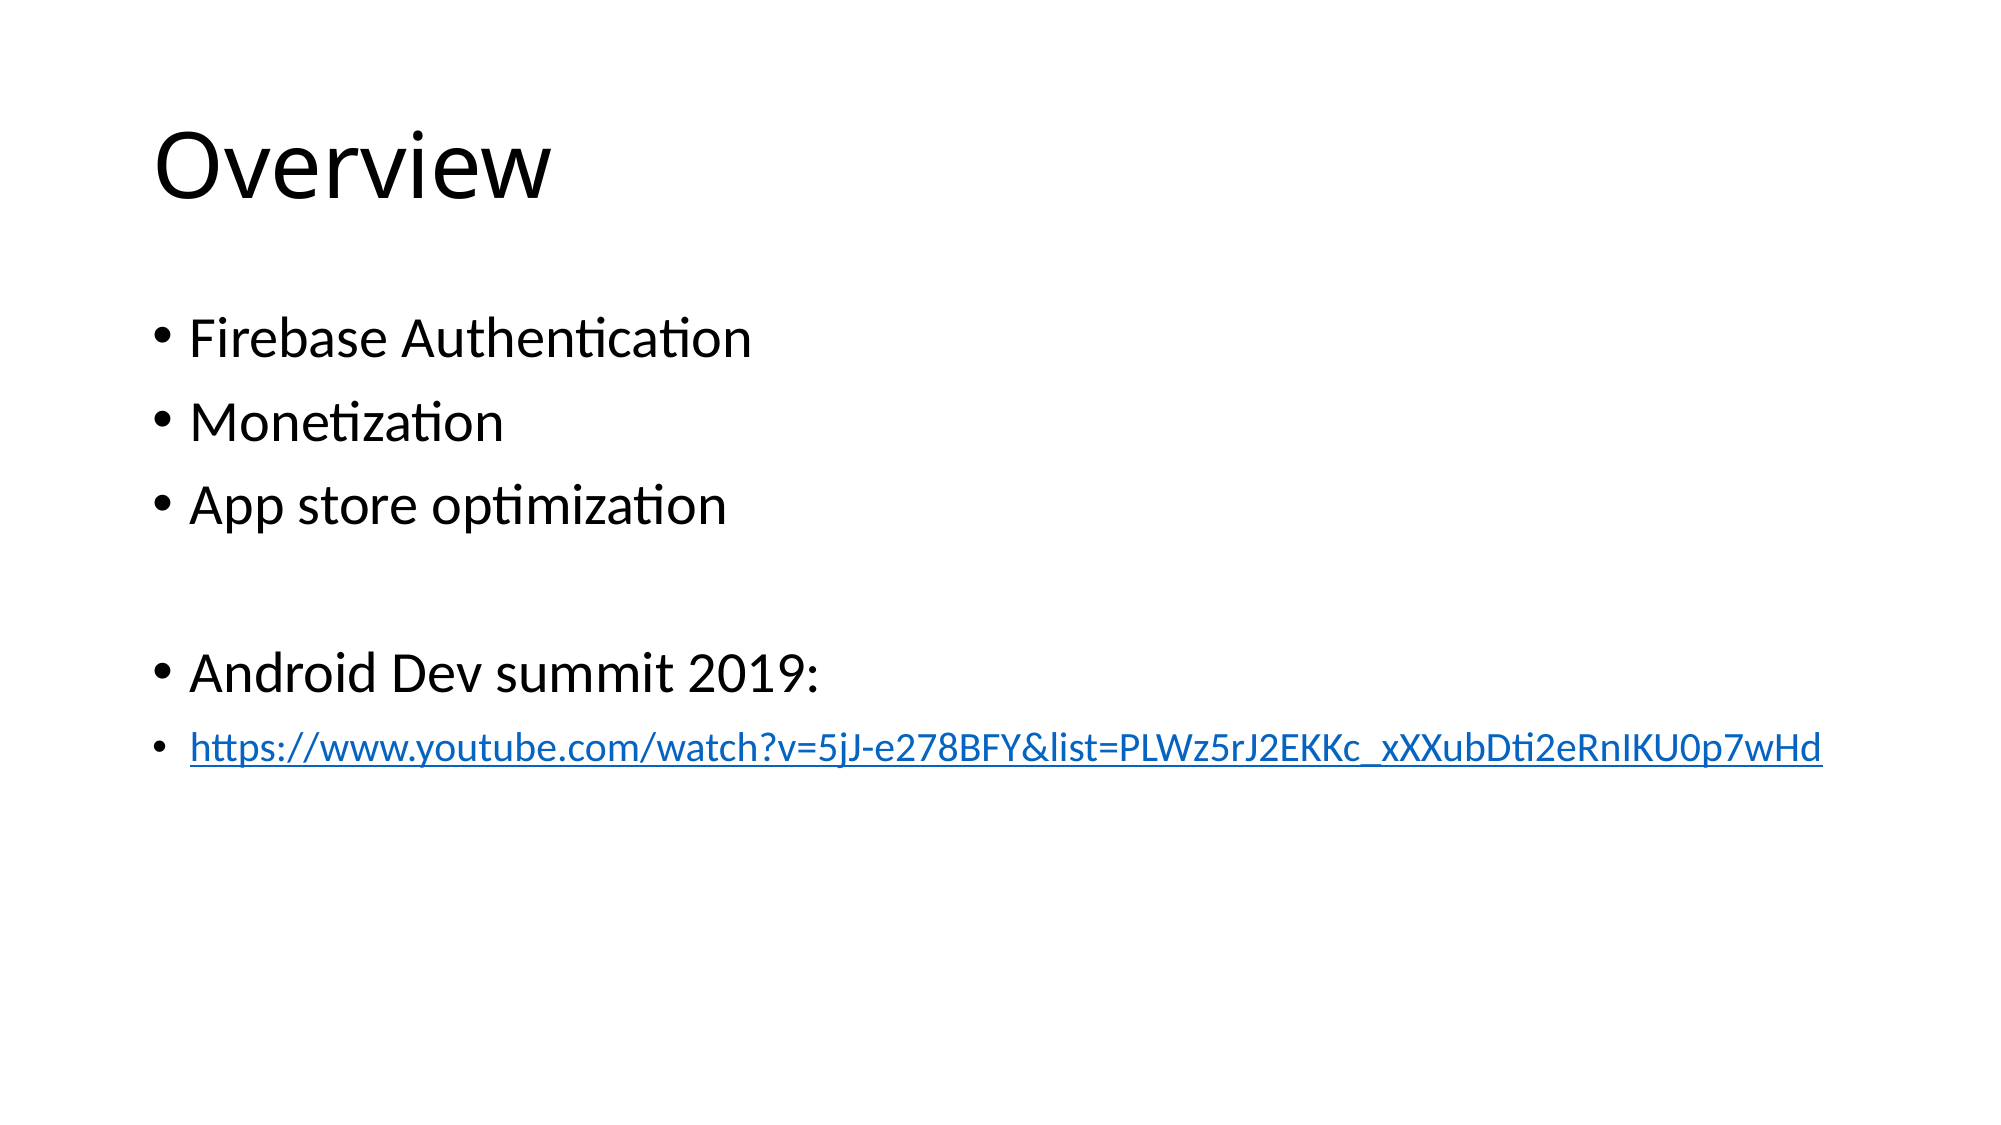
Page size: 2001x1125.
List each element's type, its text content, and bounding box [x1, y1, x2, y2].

title Overview [137, 59, 1863, 278]
list Firebase Authentication Monetization App store optimization Android Dev summit 2019: https://www.youtube.com/watch?v=5jJ-e278BFY&list=PLWz5rJ2EKKc_xXXubDti2eRnIKU0p7wHd [137, 299, 1863, 1014]
